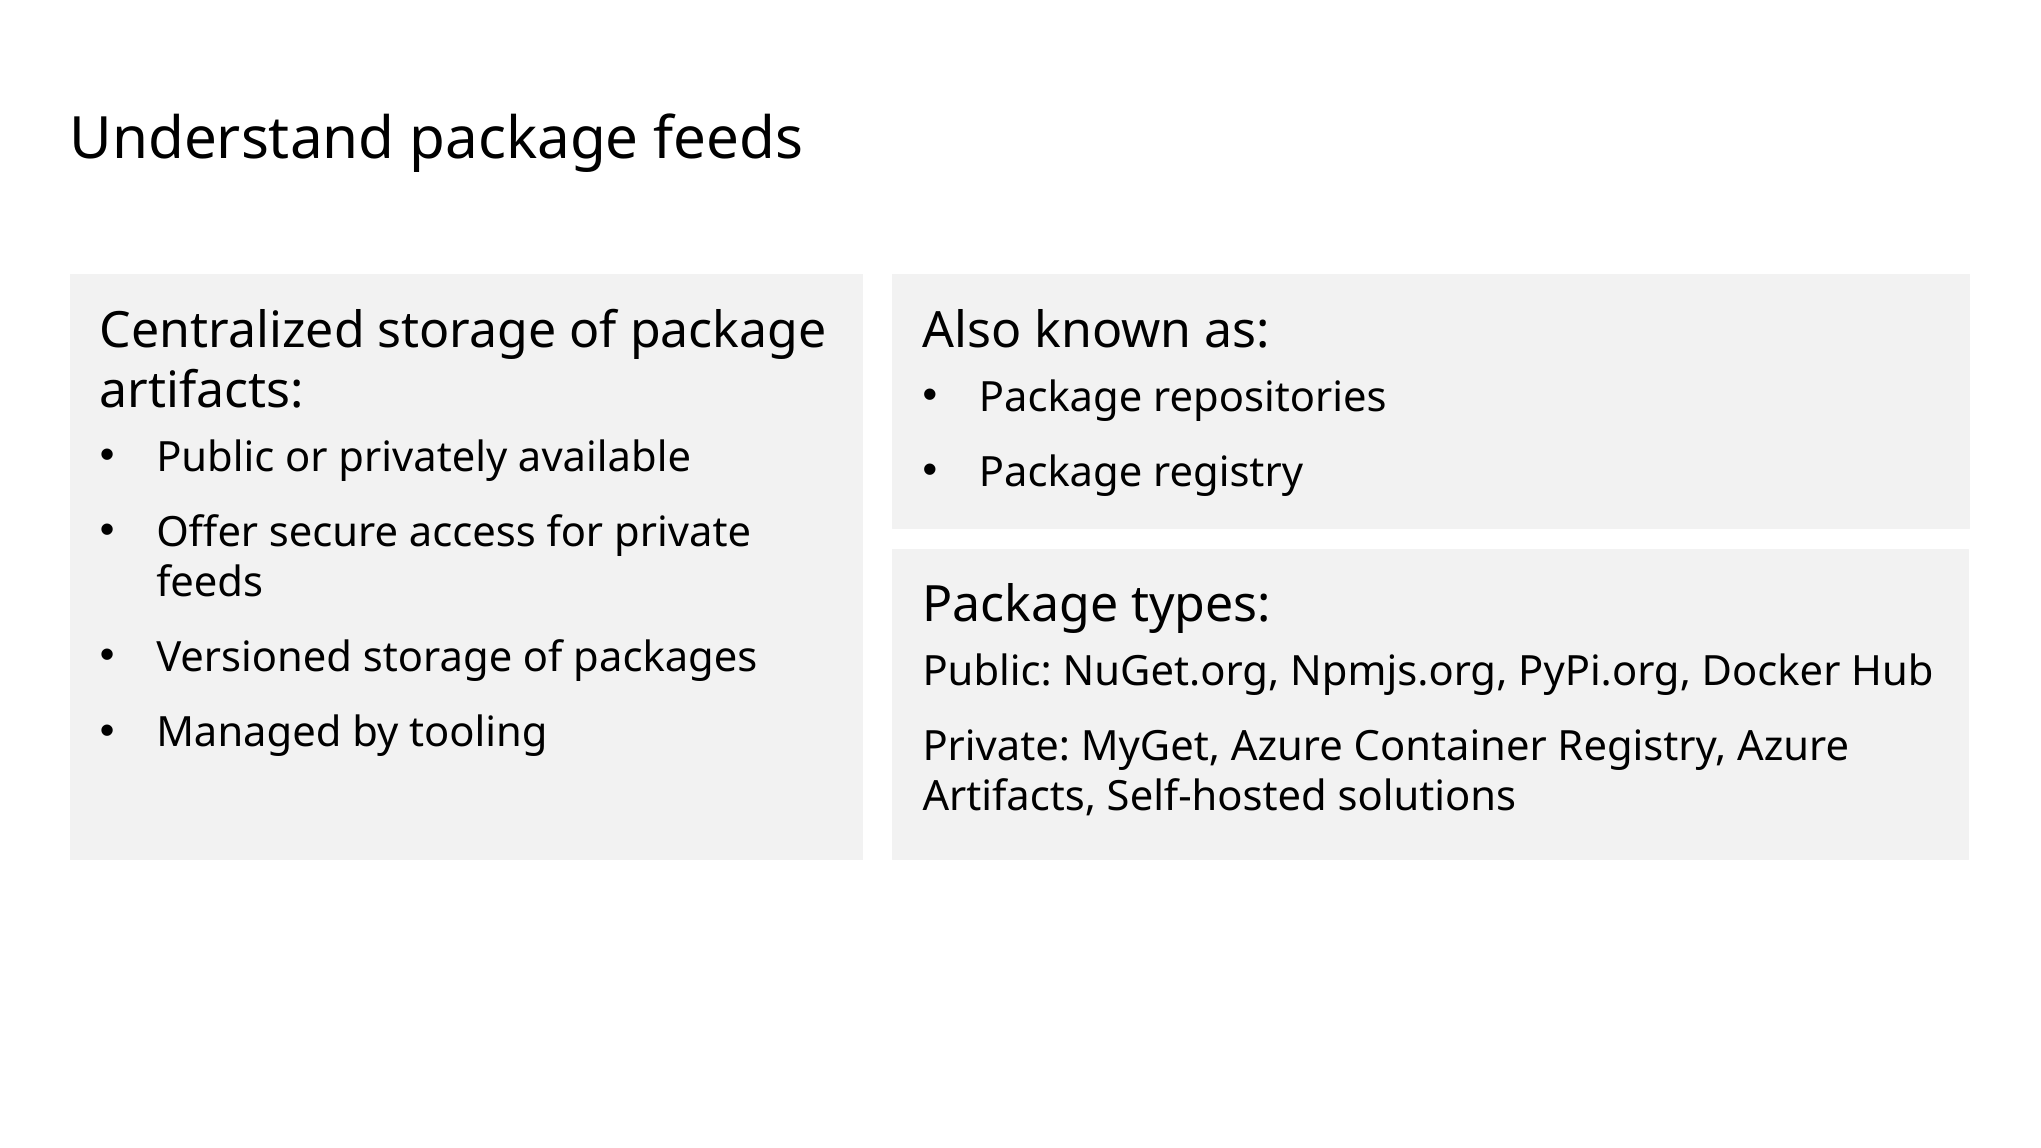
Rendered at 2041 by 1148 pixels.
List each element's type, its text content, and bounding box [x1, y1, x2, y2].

title Understand package feeds [70, 103, 1969, 172]
text_box Centralized storage of package artifacts: Public or privately available Offer secure access for private feeds Versioned storage of packages Managed by tooling [70, 274, 863, 860]
text_box Also known as: Package repositories Package registry [892, 274, 1970, 529]
text_box Package types: Public: NuGet.org, Npmjs.org, PyPi.org, Docker Hub Private: MyGet, Azure Container Registry, Azure Artifacts, Self-hosted solutions [892, 549, 1969, 860]
